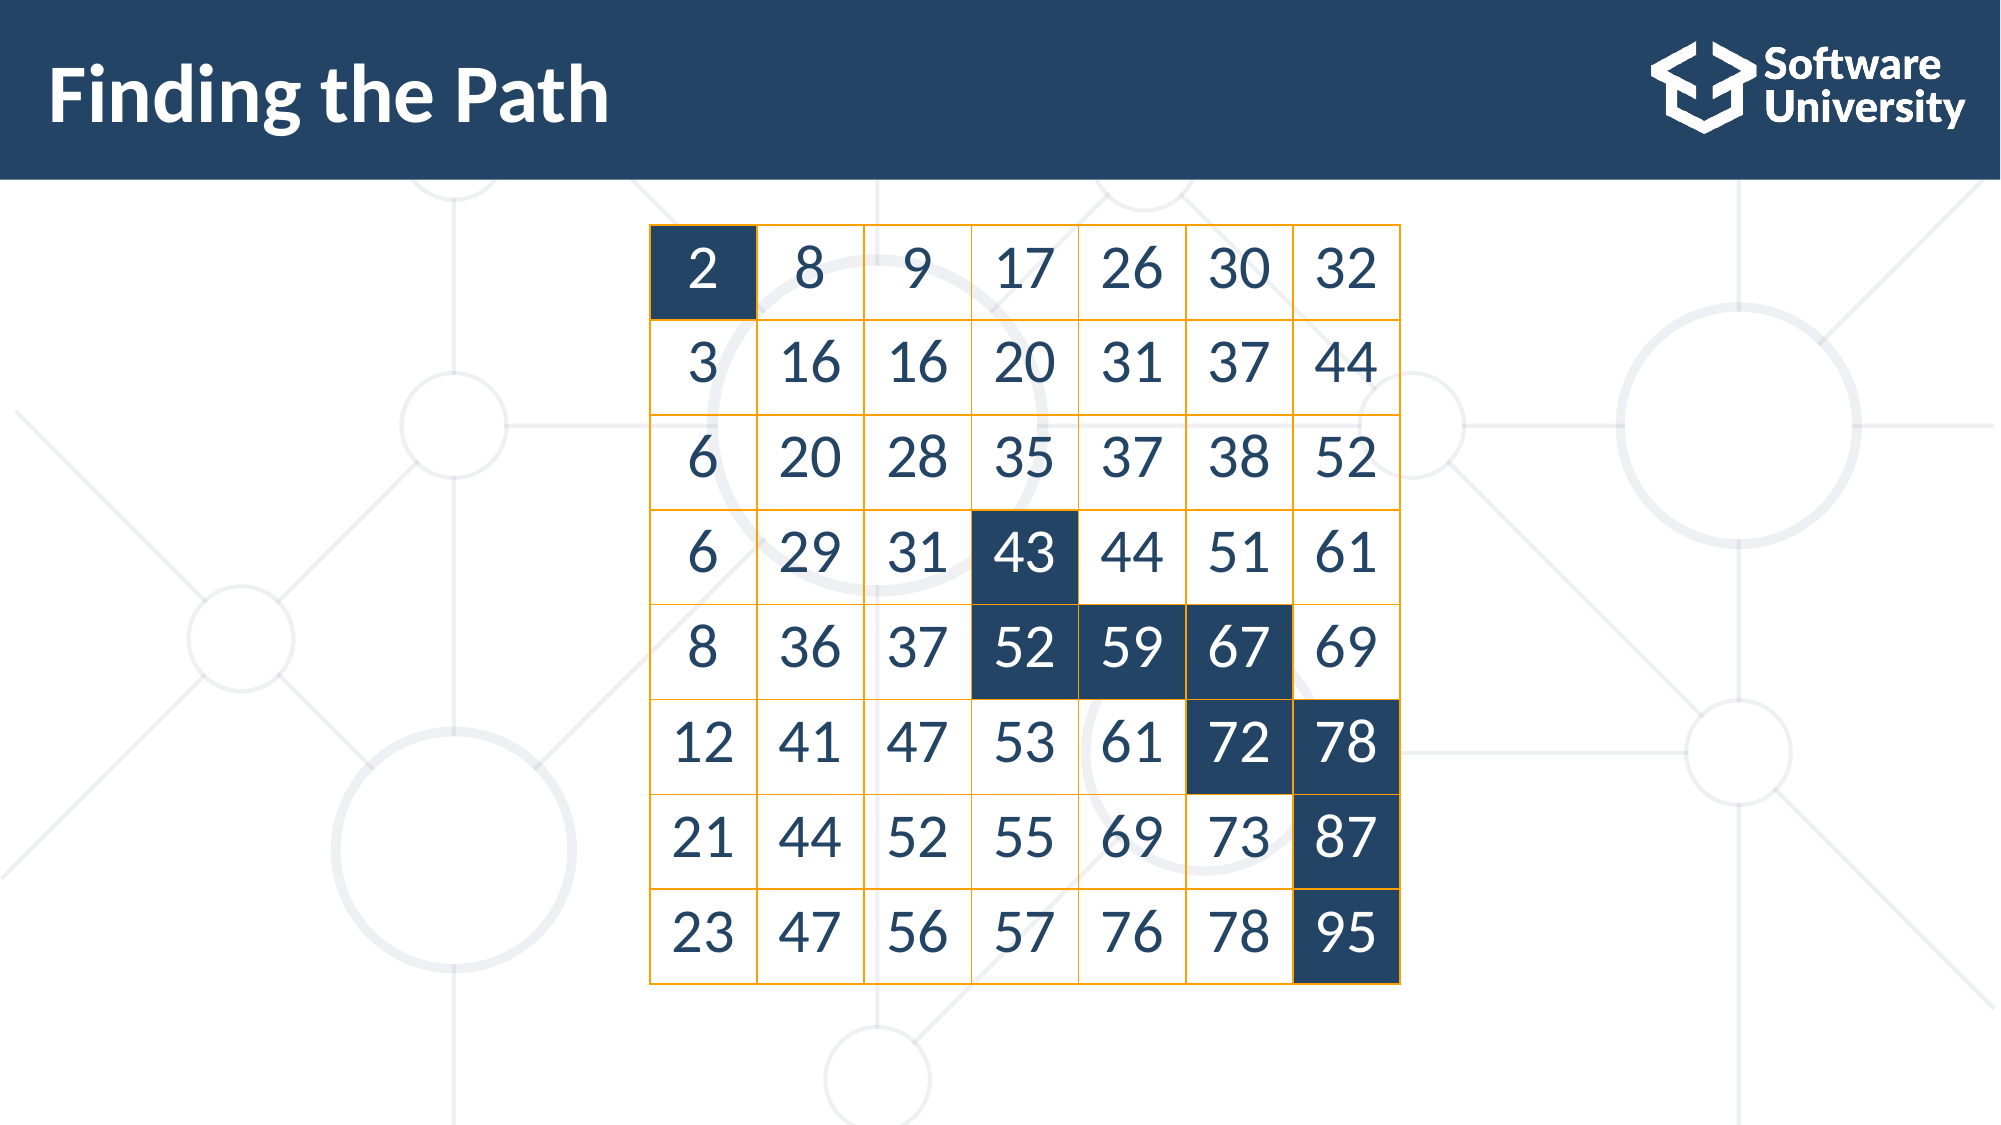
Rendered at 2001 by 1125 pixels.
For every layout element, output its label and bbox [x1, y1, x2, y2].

table_cell [1079, 605, 1185, 699]
table_cell [865, 511, 971, 604]
table_cell [758, 700, 863, 794]
table_cell [758, 890, 863, 983]
table_cell [1187, 605, 1292, 699]
table_cell [865, 321, 971, 414]
table_cell [972, 511, 1078, 604]
table_cell [865, 700, 971, 794]
table_cell [1079, 890, 1185, 983]
table_cell [1187, 795, 1292, 888]
picture [1651, 41, 1966, 134]
table_cell [865, 605, 971, 699]
table_cell [1187, 700, 1292, 794]
table_cell [1079, 700, 1185, 794]
table_cell [972, 321, 1078, 414]
table_header [1294, 226, 1399, 319]
table_cell [758, 511, 863, 604]
table_cell [651, 890, 756, 983]
table_cell [651, 321, 756, 414]
table_header [1079, 226, 1185, 319]
title [31, 16, 1625, 162]
table_cell [972, 700, 1078, 794]
table_cell [651, 511, 756, 604]
table_cell [1079, 321, 1185, 414]
table_cell [651, 605, 756, 699]
table_cell [1294, 605, 1399, 699]
table_cell [1079, 416, 1185, 509]
table_cell [758, 795, 863, 888]
table_cell [651, 416, 756, 509]
table_cell [1294, 700, 1399, 794]
table_cell [865, 890, 971, 983]
table_cell [1187, 890, 1292, 983]
table_cell [865, 416, 971, 509]
table_cell [972, 605, 1078, 699]
table_cell [758, 416, 863, 509]
table_cell [1294, 795, 1399, 888]
table_cell [651, 795, 756, 888]
table_cell [758, 321, 863, 414]
table_cell [1294, 890, 1399, 983]
table_cell [1079, 511, 1185, 604]
table_cell [1187, 416, 1292, 509]
table_header [865, 226, 971, 319]
table_header [651, 226, 756, 319]
table_header [972, 226, 1078, 319]
table_cell [1294, 416, 1399, 509]
table_cell [758, 605, 863, 699]
table_header [758, 226, 863, 319]
table_cell [972, 890, 1078, 983]
table_cell [651, 700, 756, 794]
table_cell [865, 795, 971, 888]
table_cell [1187, 321, 1292, 414]
table_cell [1187, 511, 1292, 604]
table_cell [1079, 795, 1185, 888]
table_cell [1294, 511, 1399, 604]
table_header [1187, 226, 1292, 319]
table_cell [1294, 321, 1399, 414]
table_cell [972, 795, 1078, 888]
table_cell [972, 416, 1078, 509]
